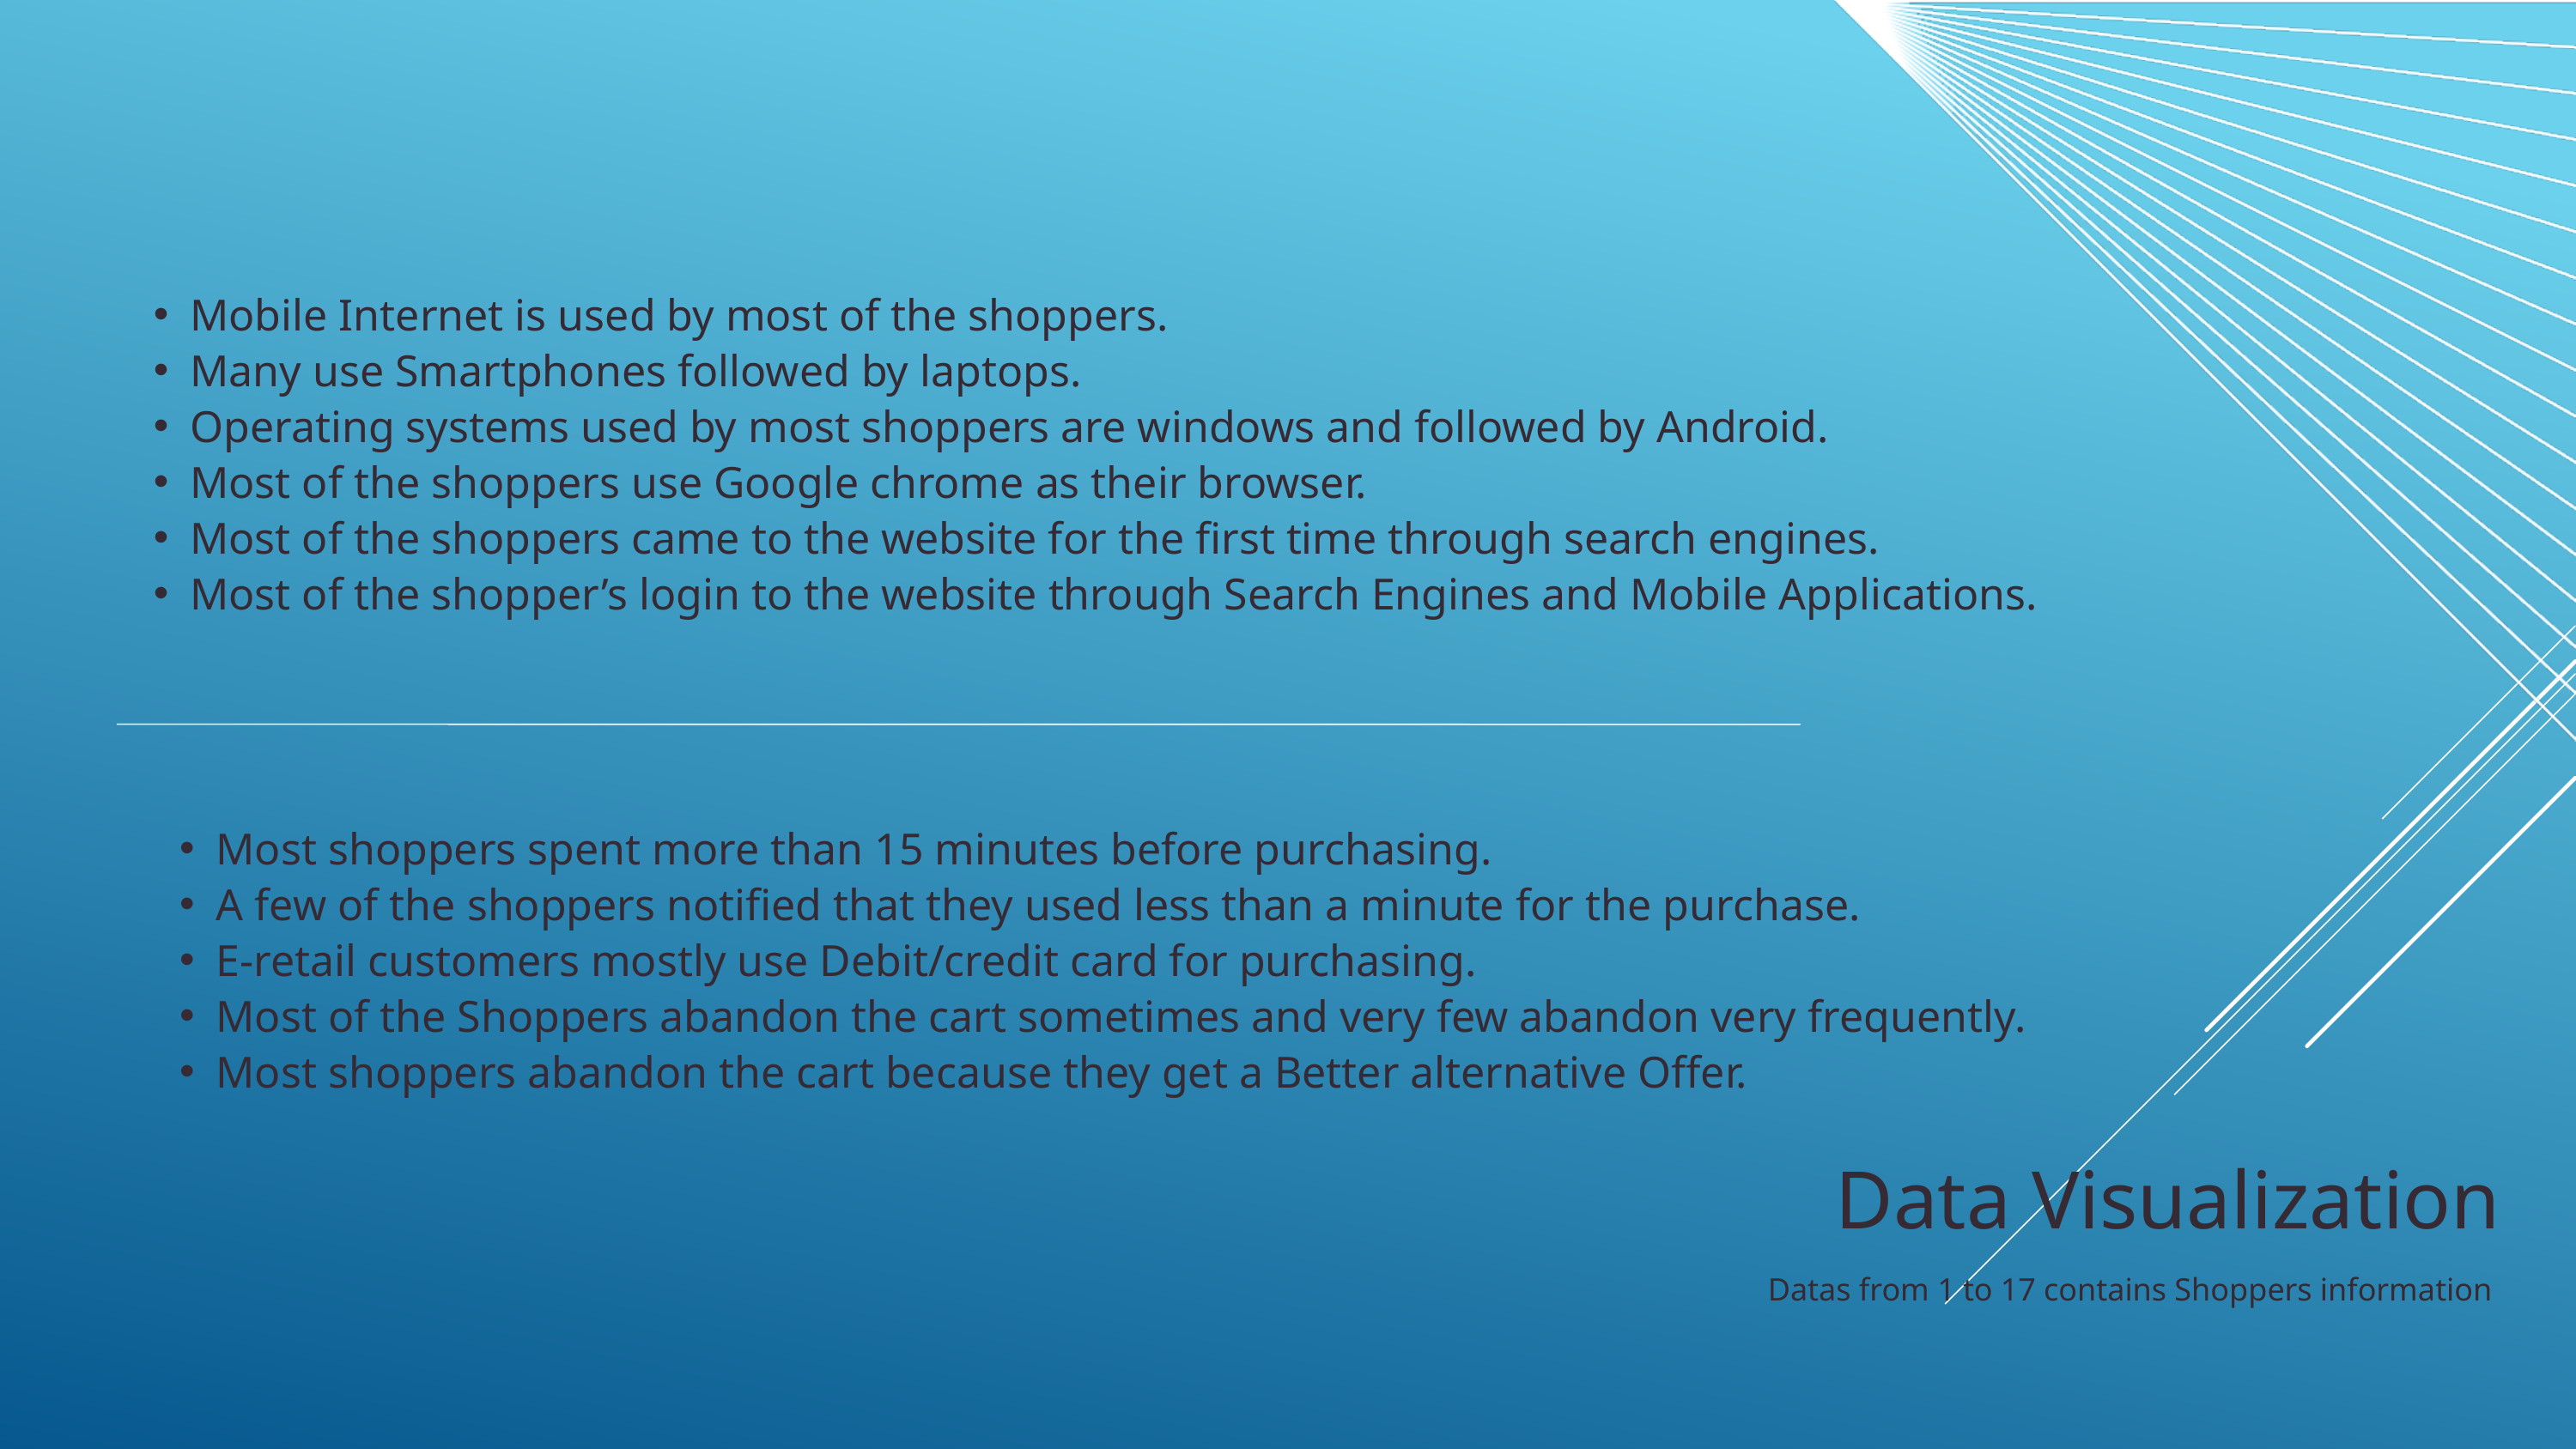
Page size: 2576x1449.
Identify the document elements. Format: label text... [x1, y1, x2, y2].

text_box Most shoppers spent more than 15 minutes before purchasing. A few of the shoppers notified that they used less than a minute for the purchase. E-retail customers mostly use Debit/credit card for purchasing. Most of the Shoppers abandon the cart sometimes and very few abandon very frequently. Most shoppers abandon the cart because they get a Better alternative Offer. [143, 817, 2105, 1097]
picture [1834, 0, 2576, 742]
text_box Mobile Internet is used by most of the shoppers. Many use Smartphones followed by laptops. Operating systems used by most shoppers are windows and followed by Android. Most of the shoppers use Google chrome as their browser. Most of the shoppers came to the website for the first time through search engines. Most of the shopper’s login to the website through Search Engines and Mobile Applications. [117, 283, 1834, 619]
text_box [985, 1149, 2501, 1304]
